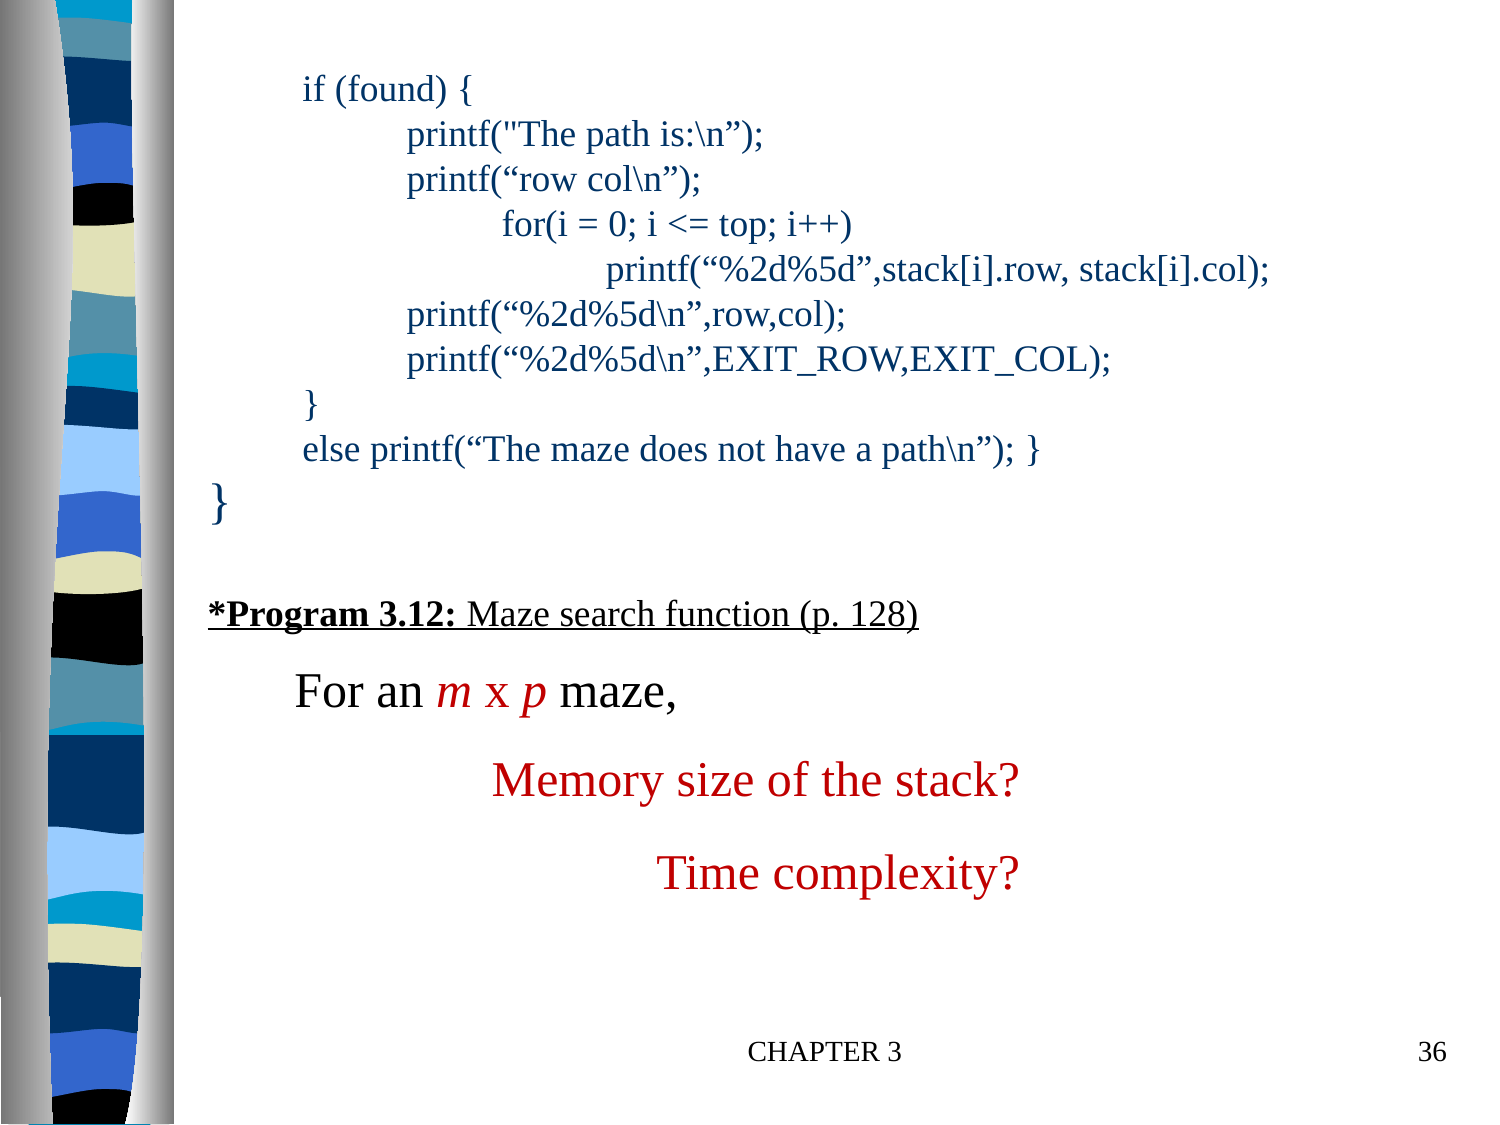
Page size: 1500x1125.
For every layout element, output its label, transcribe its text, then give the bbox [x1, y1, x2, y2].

footer CHAPTER 3 [587, 1025, 1063, 1100]
slide_number 36 [1149, 1025, 1463, 1100]
title if (found) { printf("The path is:\n”); printf(“row col\n”); for(i = 0; i <= top; i++) printf(“%2d%5d”,stack[i].row, stack[i].col); printf(“%2d%5d\n”,row,col); printf(“%2d%5d\n”,EXIT_ROW,EXIT_COL); } else printf(“The maze does not have a path\n”); } } *Program 3.12: Maze search function (p. 128) [192, 0, 1462, 782]
text_box Memory size of the stack? [476, 743, 1048, 832]
text_box For an m x p maze, [279, 631, 1309, 743]
text_box Time complexity? [641, 813, 1048, 925]
